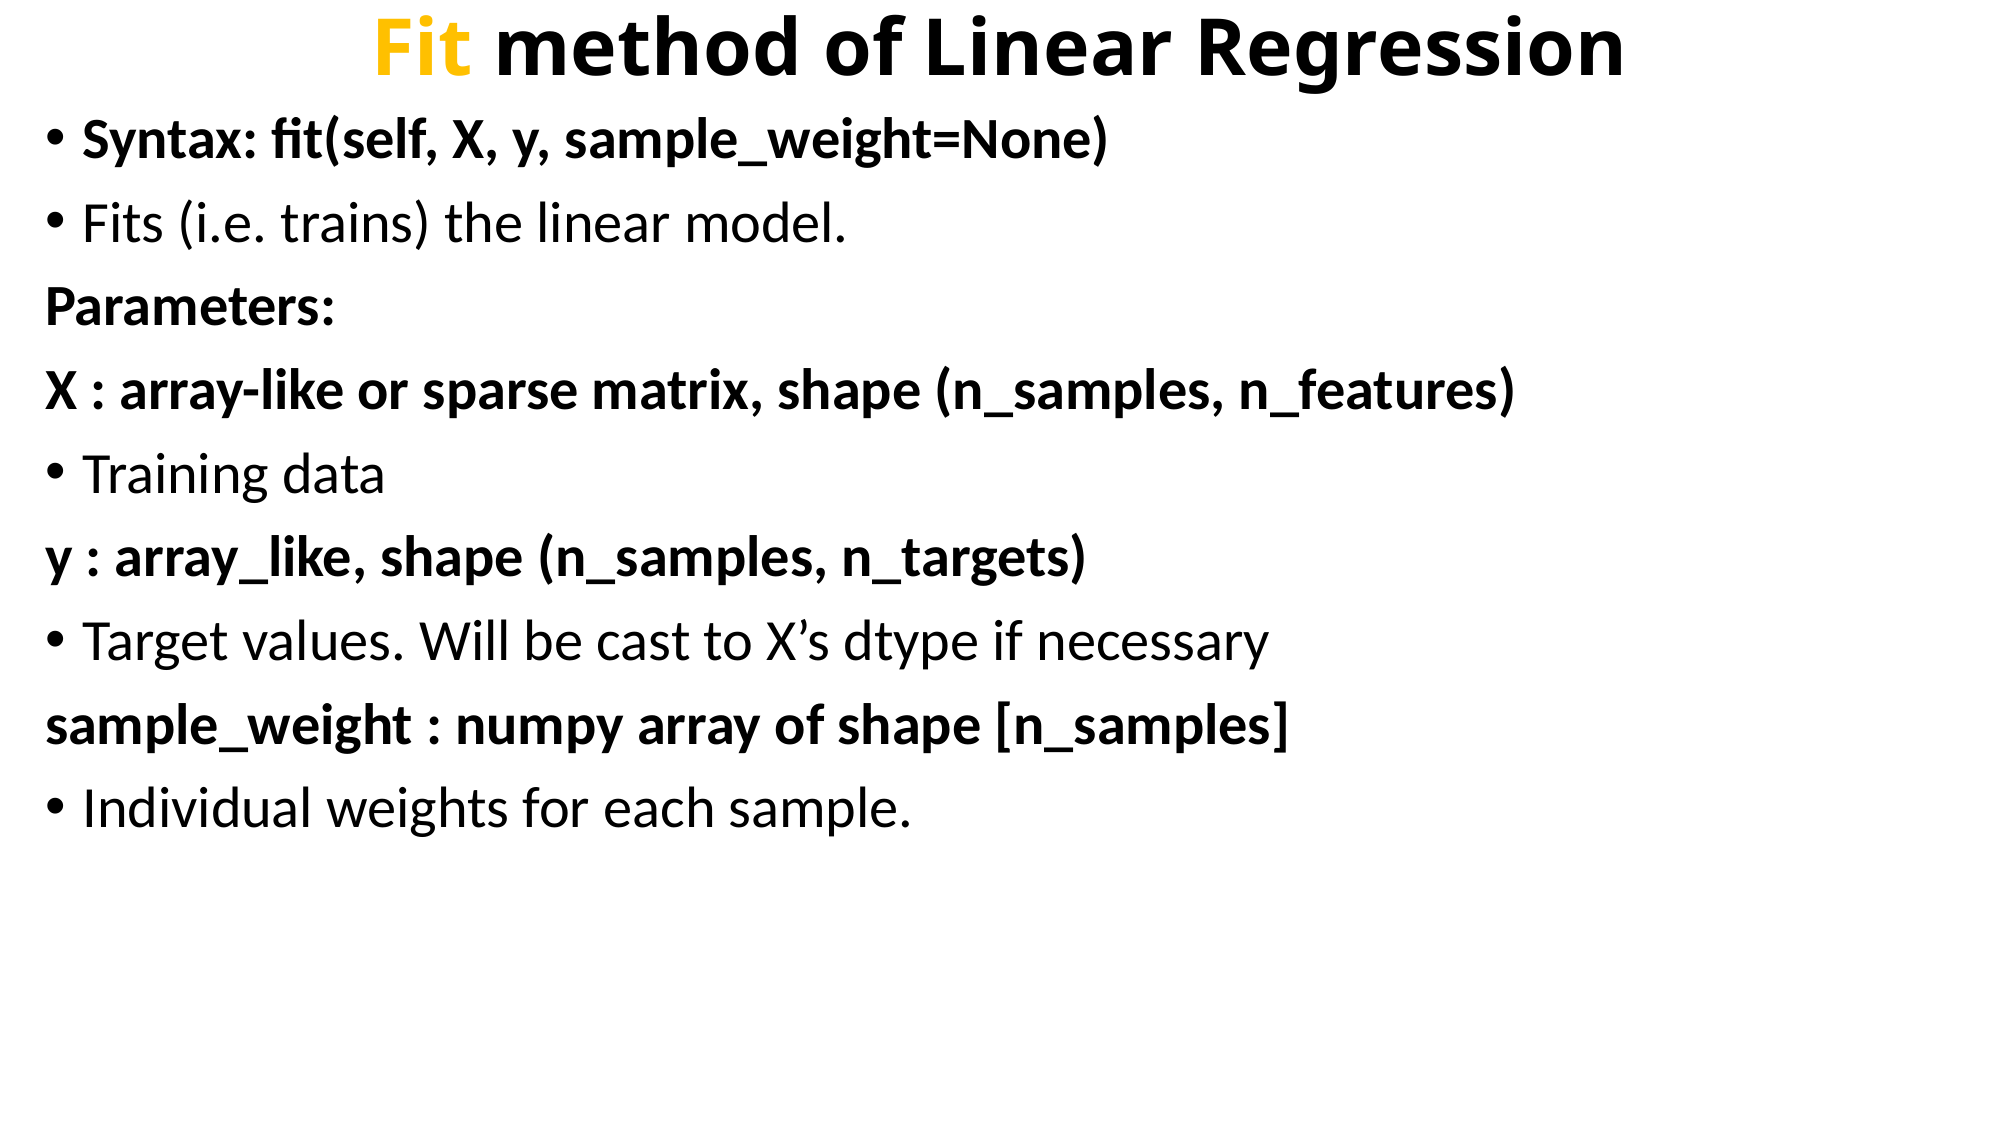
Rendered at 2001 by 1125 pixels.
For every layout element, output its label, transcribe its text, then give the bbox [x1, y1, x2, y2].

title Fit method of Linear Regression [137, 0, 1863, 100]
list Syntax: fit(self, X, y, sample_weight=None) Fits (i.e. trains) the linear model. Parameters: X : array-like or sparse matrix, shape (n_samples, n_features) Training data y : array_like, shape (n_samples, n_targets) Target values. Will be cast to X’s dtype if necessary sample_weight : numpy array of shape [n_samples] Individual weights for each sample. [30, 100, 1985, 1085]
